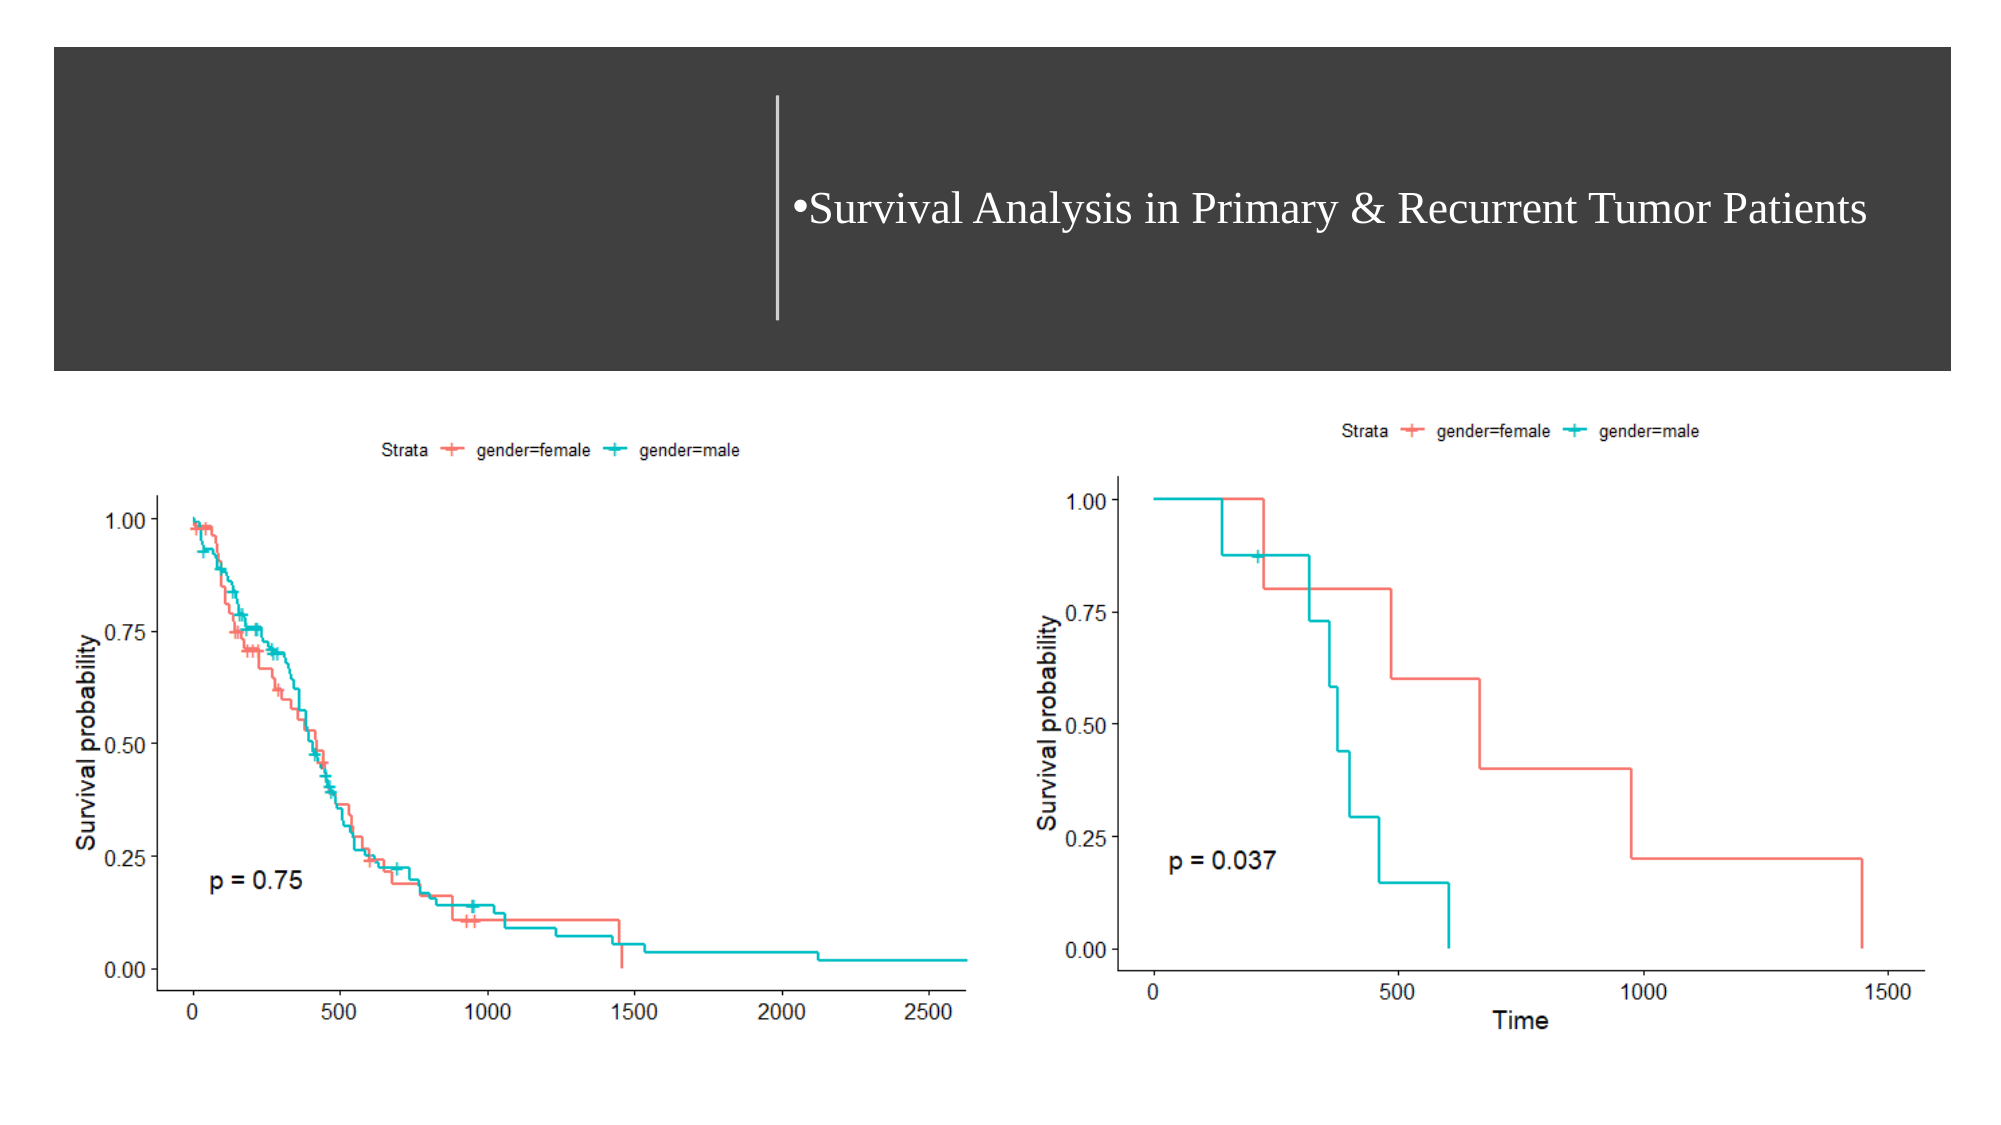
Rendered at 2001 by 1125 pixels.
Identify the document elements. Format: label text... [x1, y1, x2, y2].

picture [1025, 414, 1936, 1030]
text_box [63, 57, 1942, 361]
picture [64, 413, 977, 1029]
text_box Survival Analysis in Primary & Recurrent Tumor Patients [777, 83, 1907, 334]
